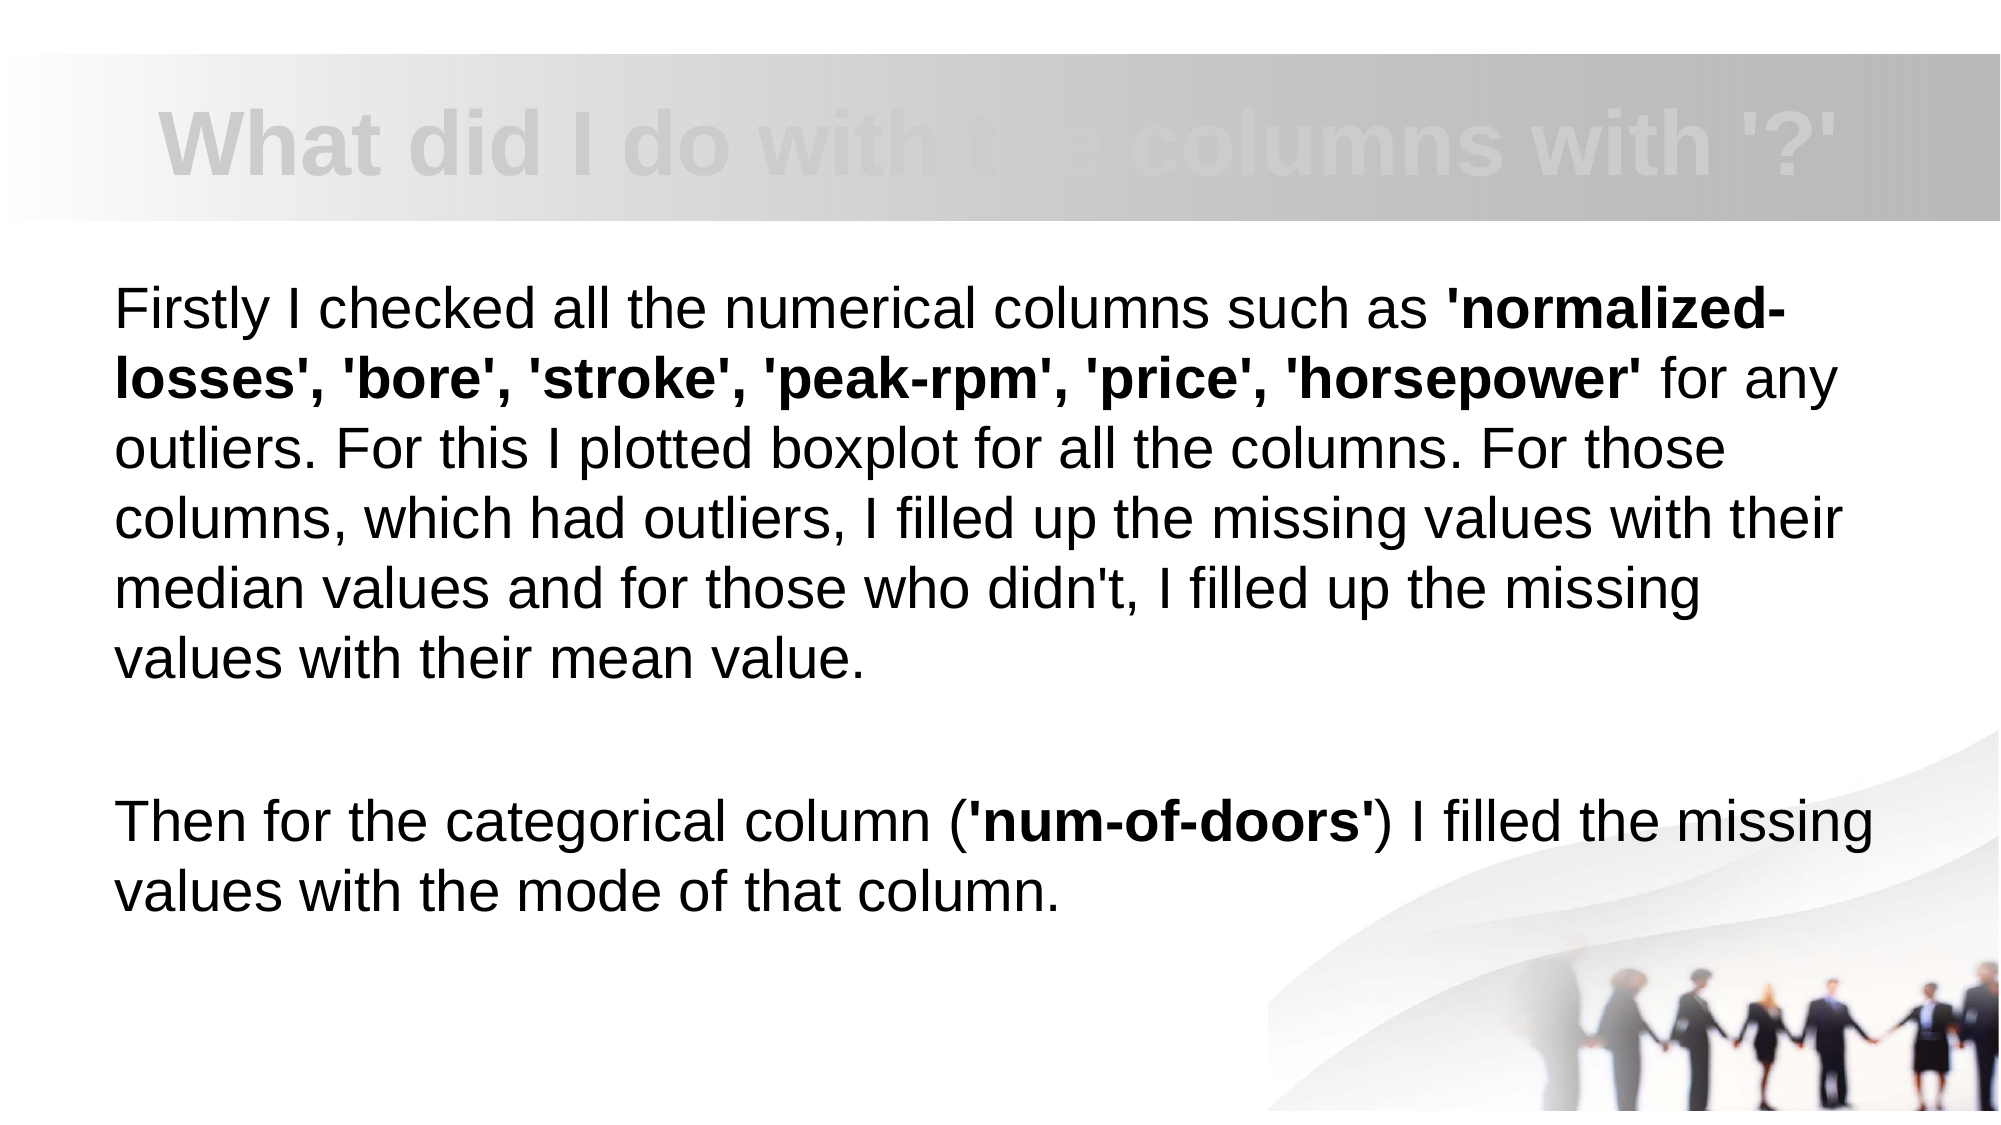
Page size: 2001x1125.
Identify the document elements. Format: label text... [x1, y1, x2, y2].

picture [1268, 728, 1999, 1111]
list Firstly I checked all the numerical columns such as 'normalized-losses', 'bore', 'stroke', 'peak-rpm', 'price', 'horsepower' for any outliers. For this I plotted boxplot for all the columns. For those columns, which had outliers, I filled up the missing values with their median values and for those who didn't, I filled up the missing values with their mean value. Then for the categorical column ('num-of-doors') I filled the missing values with the mode of that column. [99, 262, 1901, 1006]
title What did I do with the columns with '?' [99, 44, 1901, 233]
